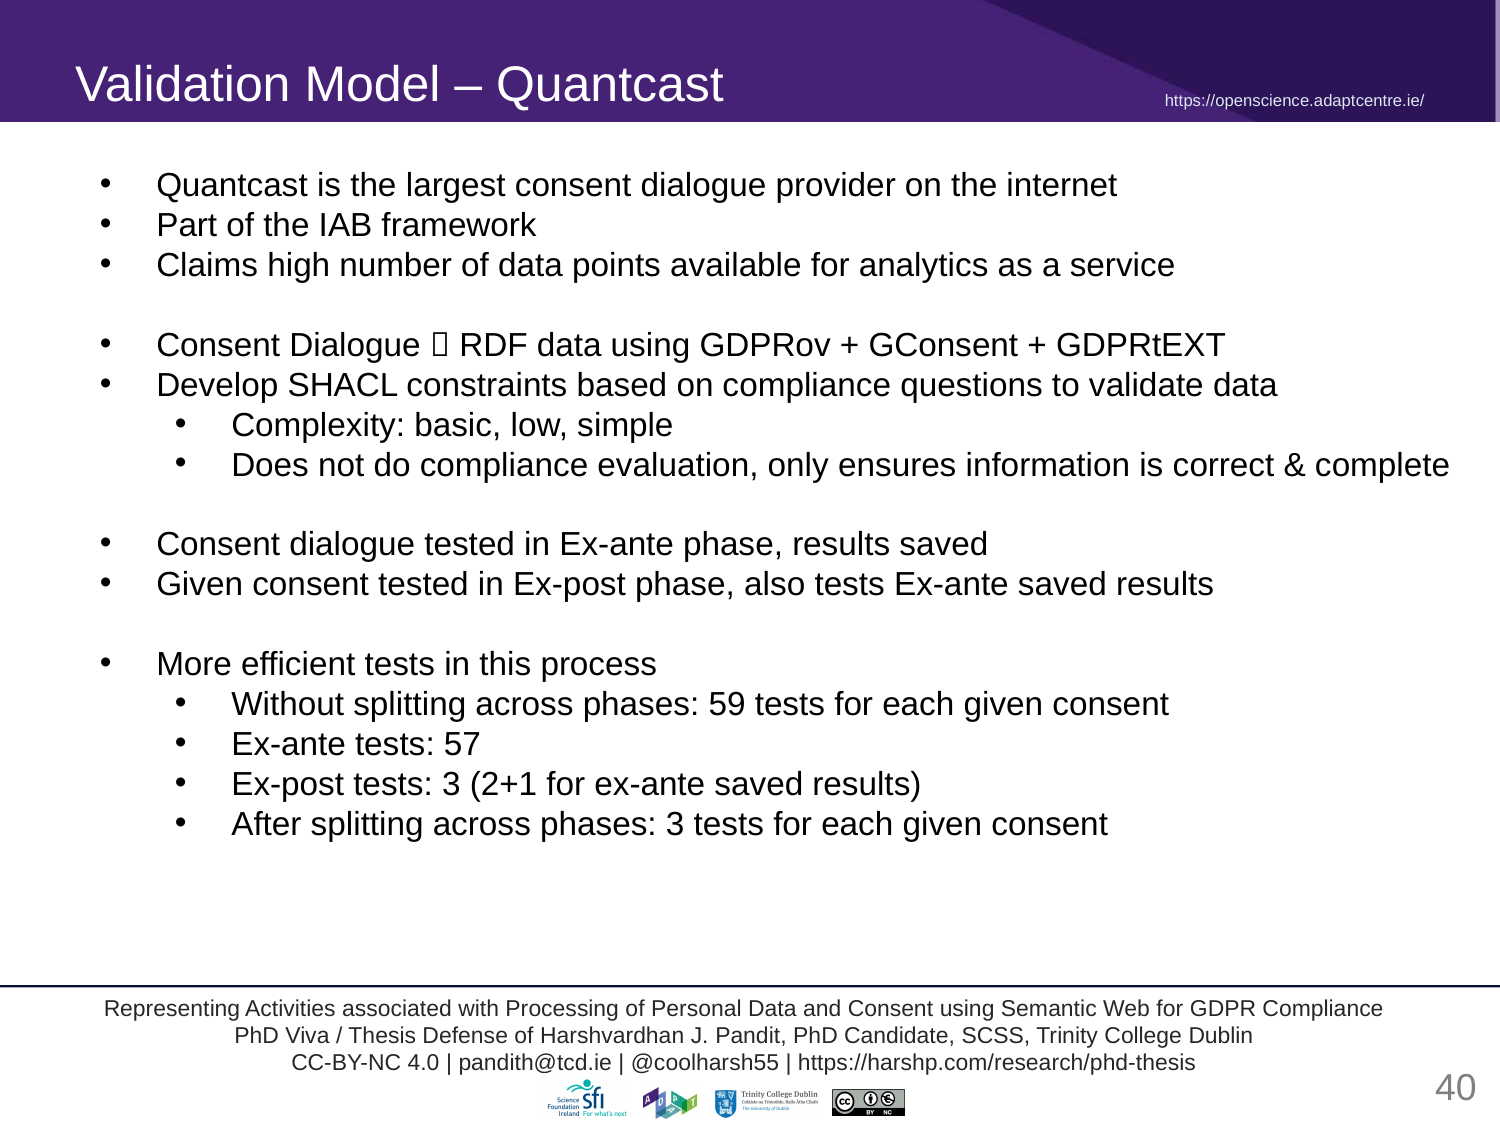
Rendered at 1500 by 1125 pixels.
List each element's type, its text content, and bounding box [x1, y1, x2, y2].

text_box Validation Model – Quantcast [74, 44, 1425, 118]
picture [0, 0, 1500, 122]
picture [643, 1087, 697, 1119]
picture [832, 1089, 905, 1116]
picture [542, 1077, 632, 1119]
picture [714, 1089, 819, 1119]
text_box [11, 141, 1362, 960]
text_box Quantcast is the largest consent dialogue provider on the internet Part of the IAB framework Claims high number of data points available for analytics as a service Consent Dialogue  RDF data using GDPRov + GConsent + GDPRtEXT Develop SHACL constraints based on compliance questions to validate data Complexity: basic, low, simple Does not do compliance evaluation, only ensures information is correct & complete Consent dialogue tested in Ex-ante phase, results saved Given consent tested in Ex-post phase, also tests Ex-ante saved results More efficient tests in this process Without splitting across phases: 59 tests for each given consent Ex-ante tests: 57 Ex-post tests: 3 (2+1 for ex-ante saved results) After splitting across phases: 3 tests for each given consent [85, 155, 1468, 850]
